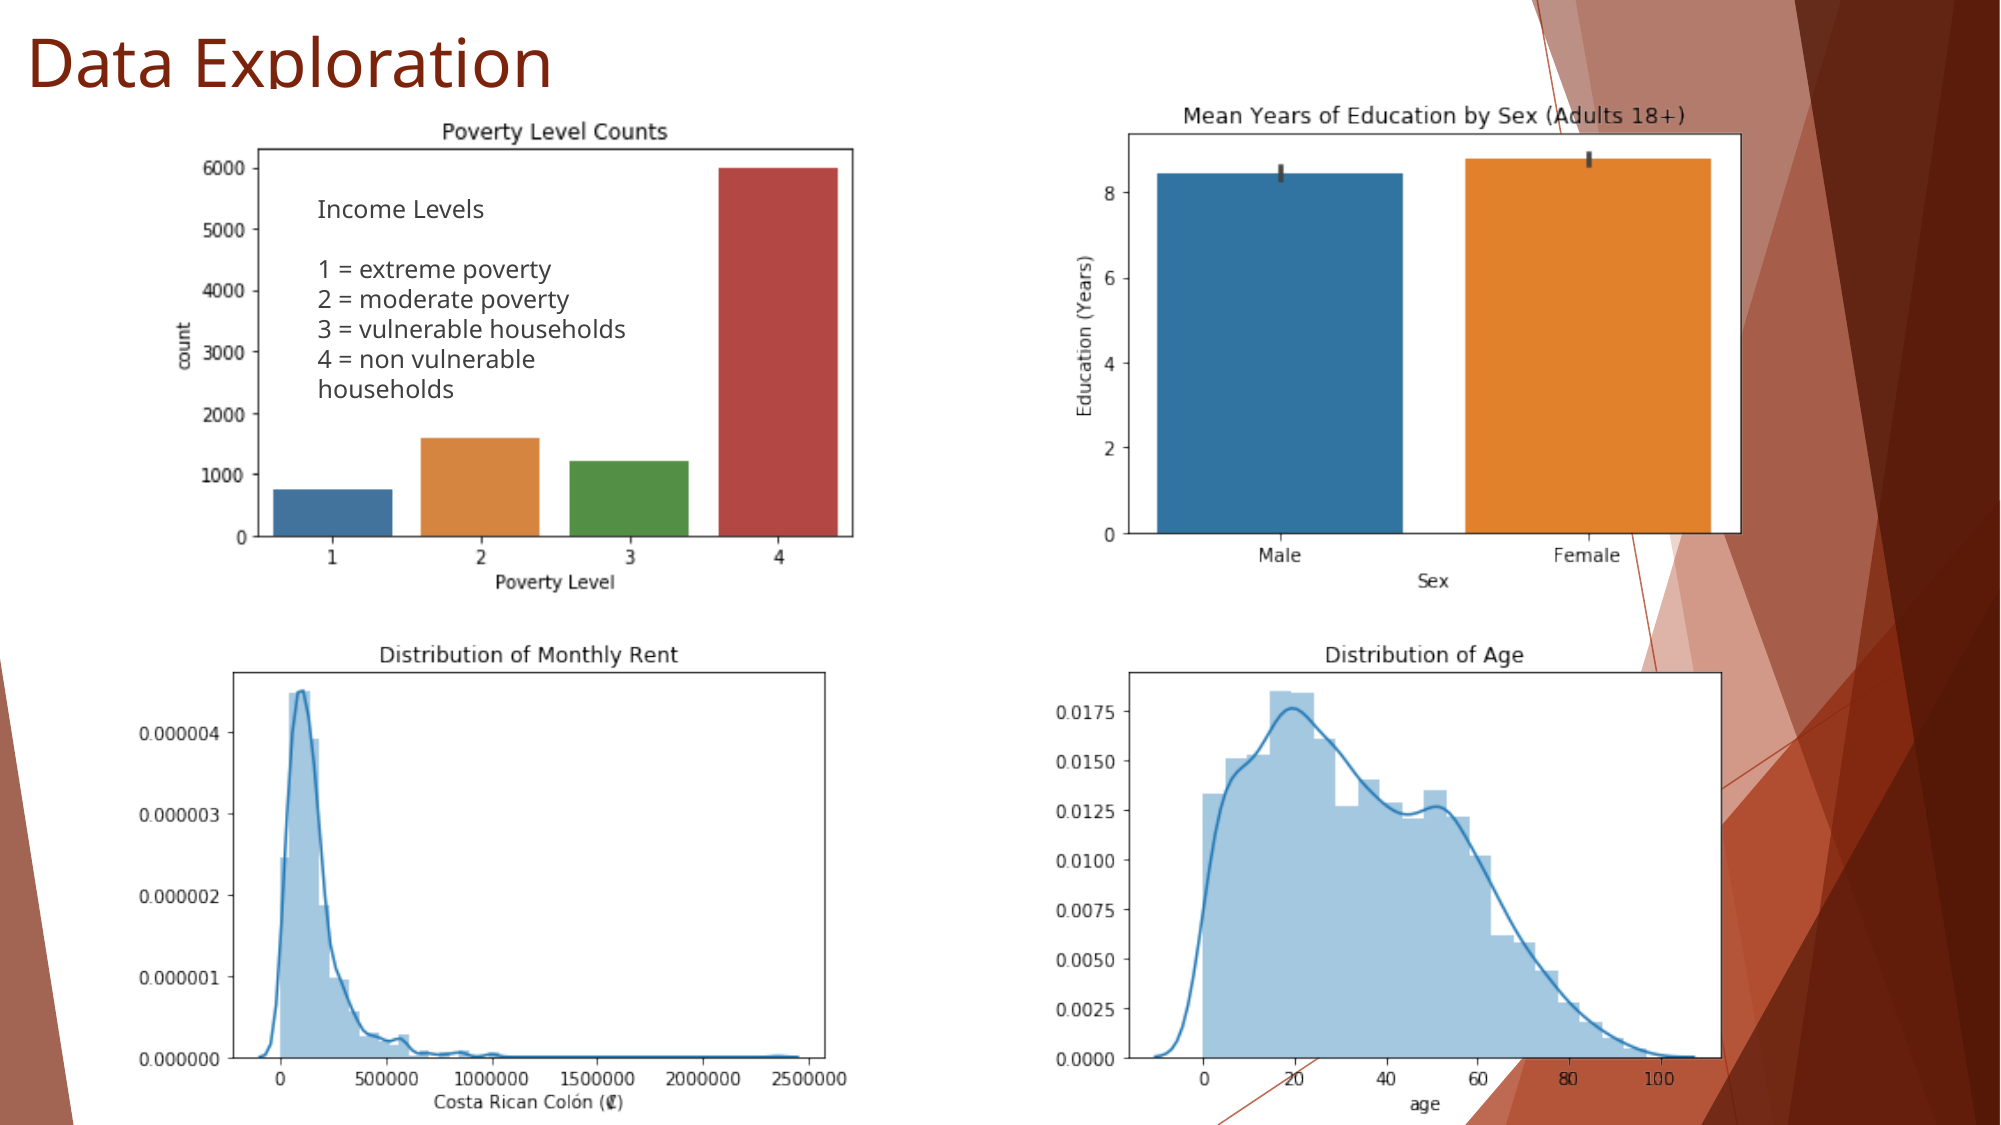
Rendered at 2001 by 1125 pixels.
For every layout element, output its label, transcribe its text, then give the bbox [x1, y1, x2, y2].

picture [1042, 633, 1739, 1125]
picture [124, 633, 861, 1125]
picture [163, 89, 899, 607]
title Data Exploration [11, 12, 1422, 187]
picture [1063, 92, 1761, 603]
